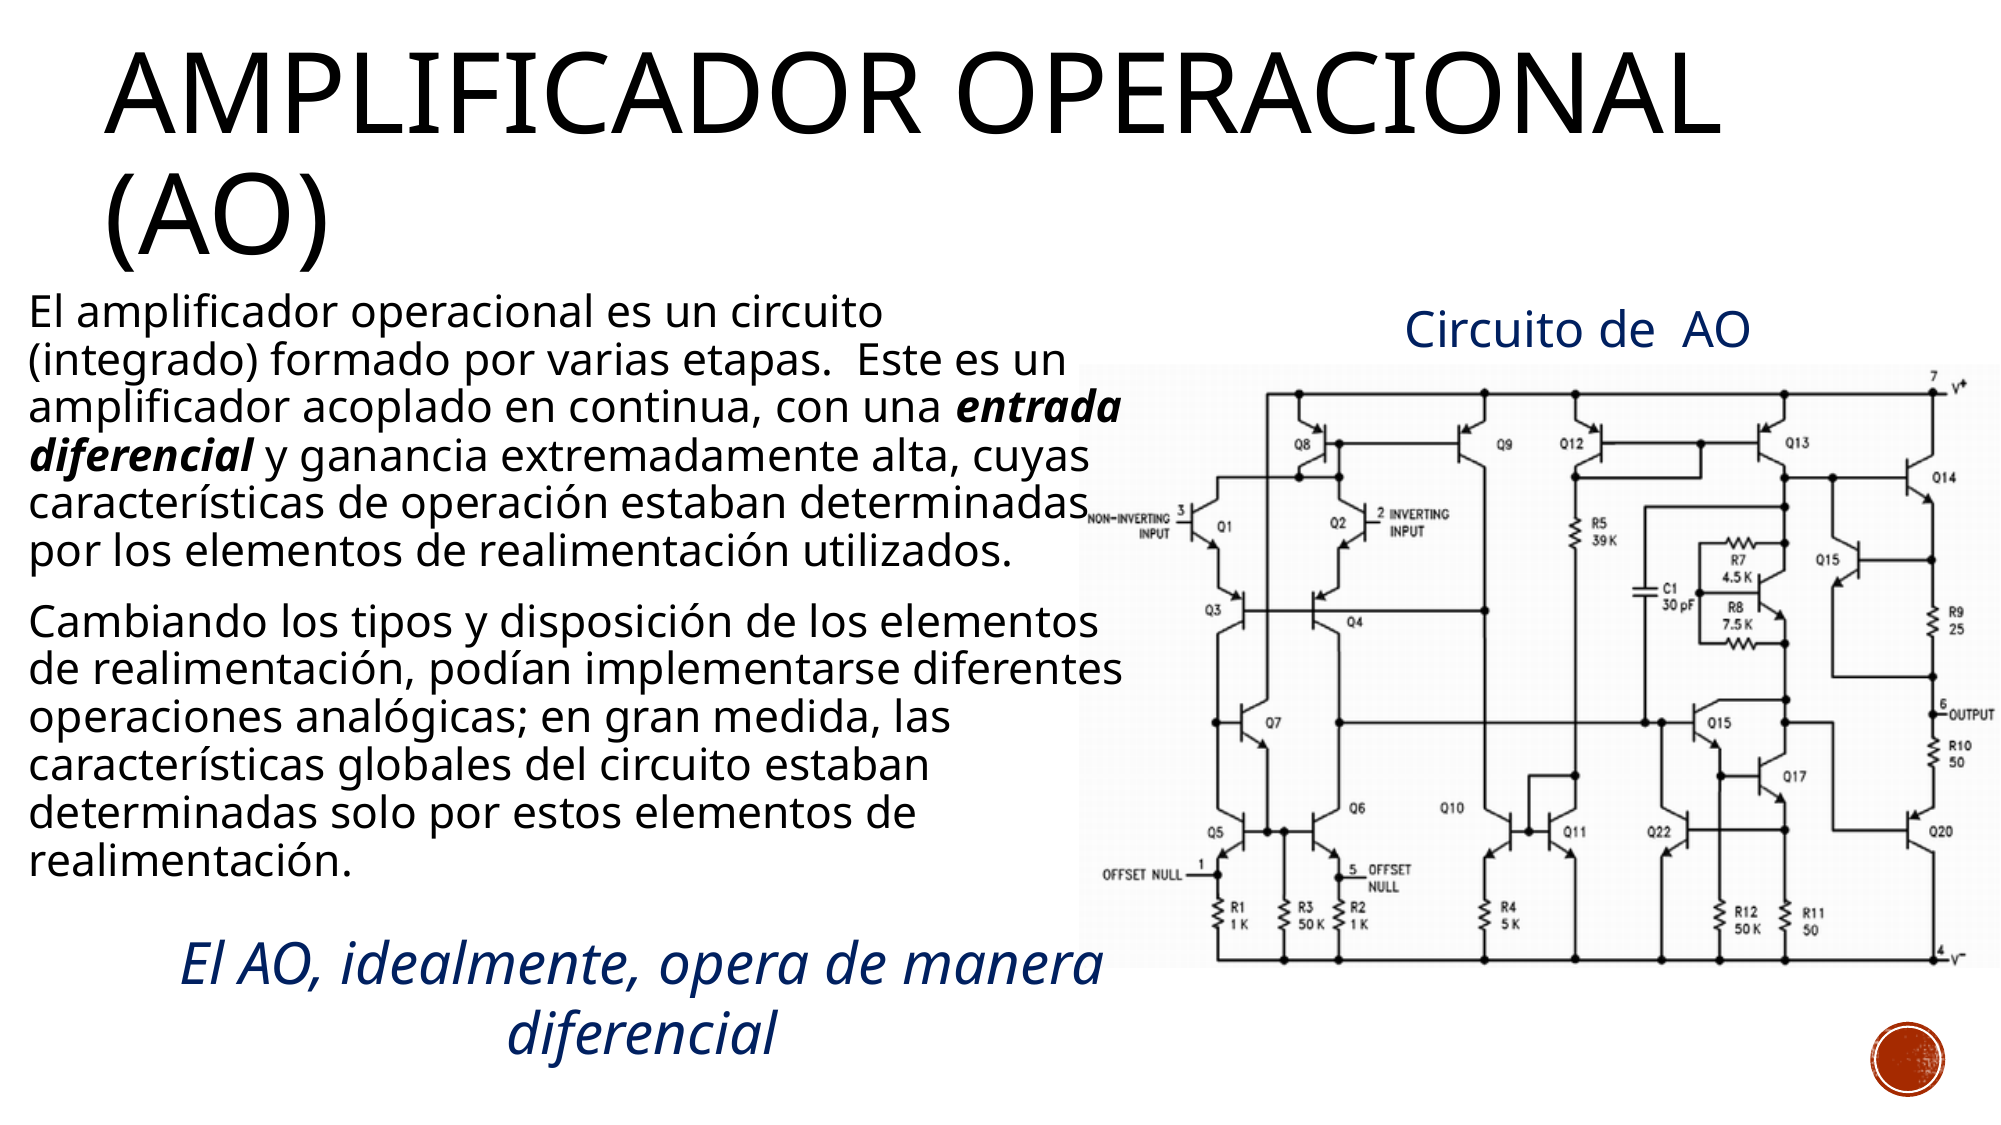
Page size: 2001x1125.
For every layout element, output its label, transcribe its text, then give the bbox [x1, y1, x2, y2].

text_box Circuito de AO [1389, 289, 1857, 363]
title Amplificador Operacional (AO) [89, 25, 1740, 290]
text_box El AO, idealmente, opera de manera diferencial [159, 918, 1125, 1074]
list El amplificador operacional es un circuito (integrado) formado por varias etapas. Este es un amplificador acoplado en continua, con una entrada diferencial y ganancia extremadamente alta, cuyas características de operación estaban determinadas por los elementos de realimentación utilizados. Cambiando los tipos y disposición de los elementos de realimentación, podían implementarse diferentes operaciones analógicas; en gran medida, las características globales del circuito estaban determinadas solo por estos elementos de realimentación. [14, 281, 1143, 1016]
picture [1082, 364, 2000, 968]
